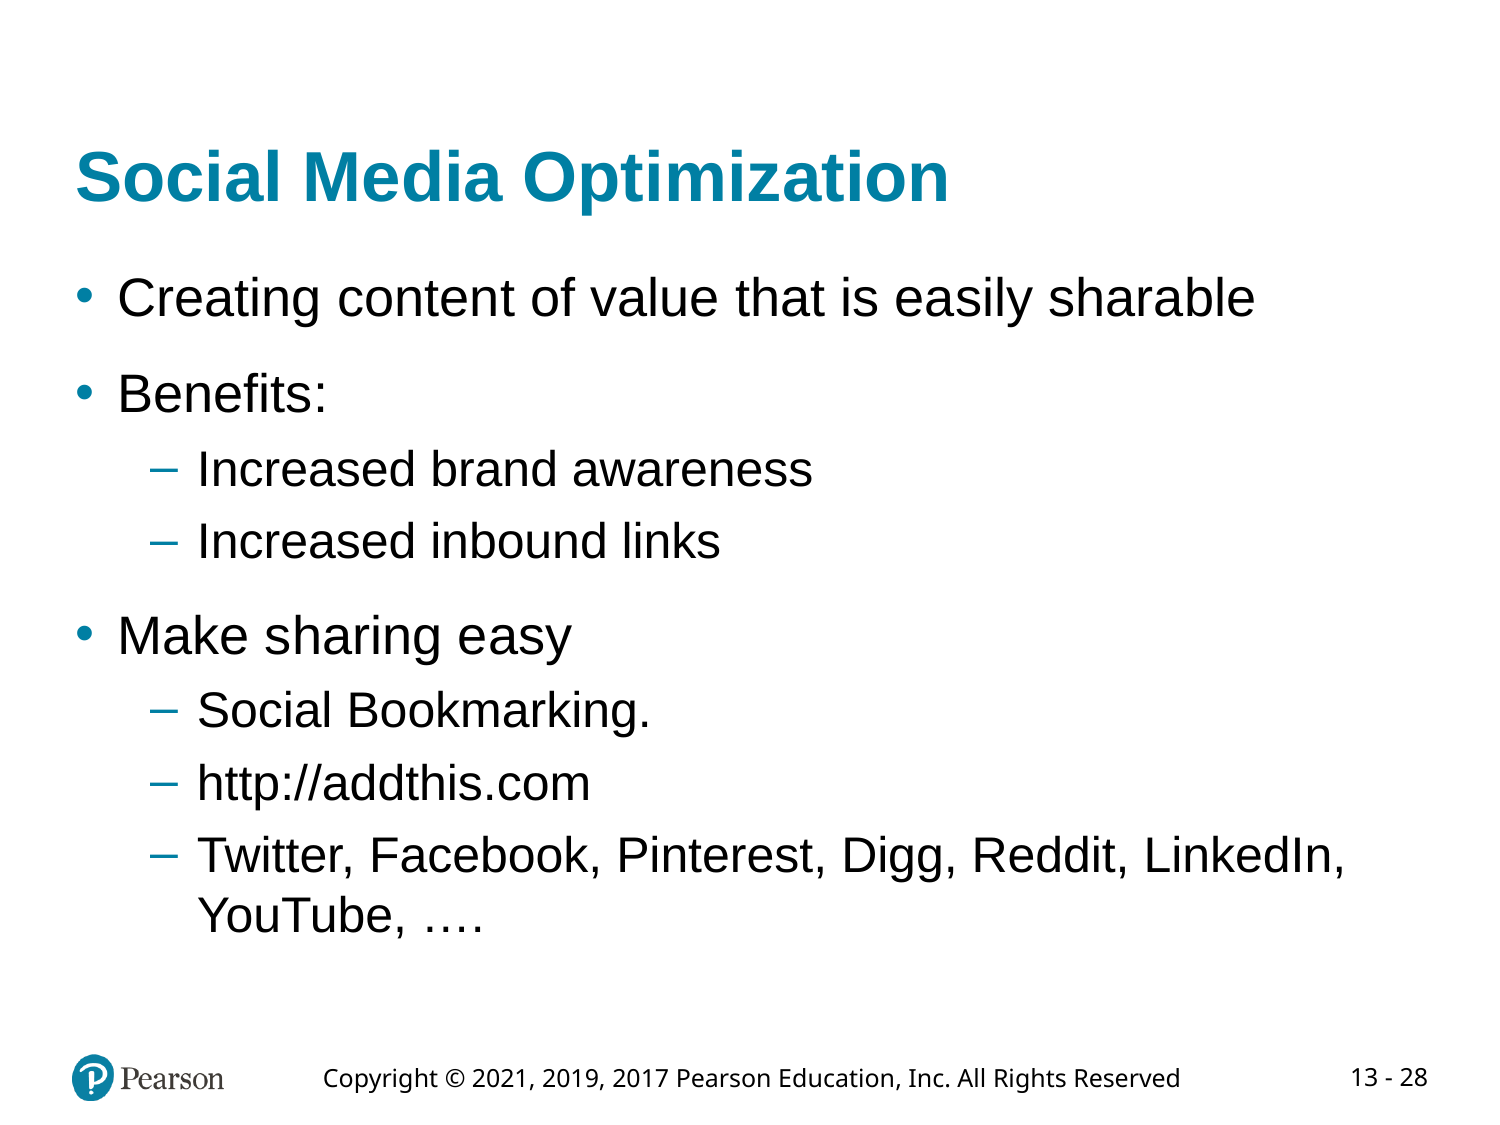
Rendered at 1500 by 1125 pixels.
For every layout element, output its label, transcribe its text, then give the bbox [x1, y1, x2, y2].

list Creating content of value that is easily sharable Benefits: Increased brand awareness Increased inbound links Make sharing easy Social Bookmarking. http://addthis.com Twitter, Facebook, Pinterest, Digg, Reddit, LinkedIn, YouTube, …. [75, 262, 1425, 1005]
picture [99, 1054, 224, 1101]
picture [72, 1054, 89, 1072]
picture [81, 1064, 107, 1089]
title Social Media Optimization [75, 35, 1425, 216]
picture [72, 1087, 83, 1101]
